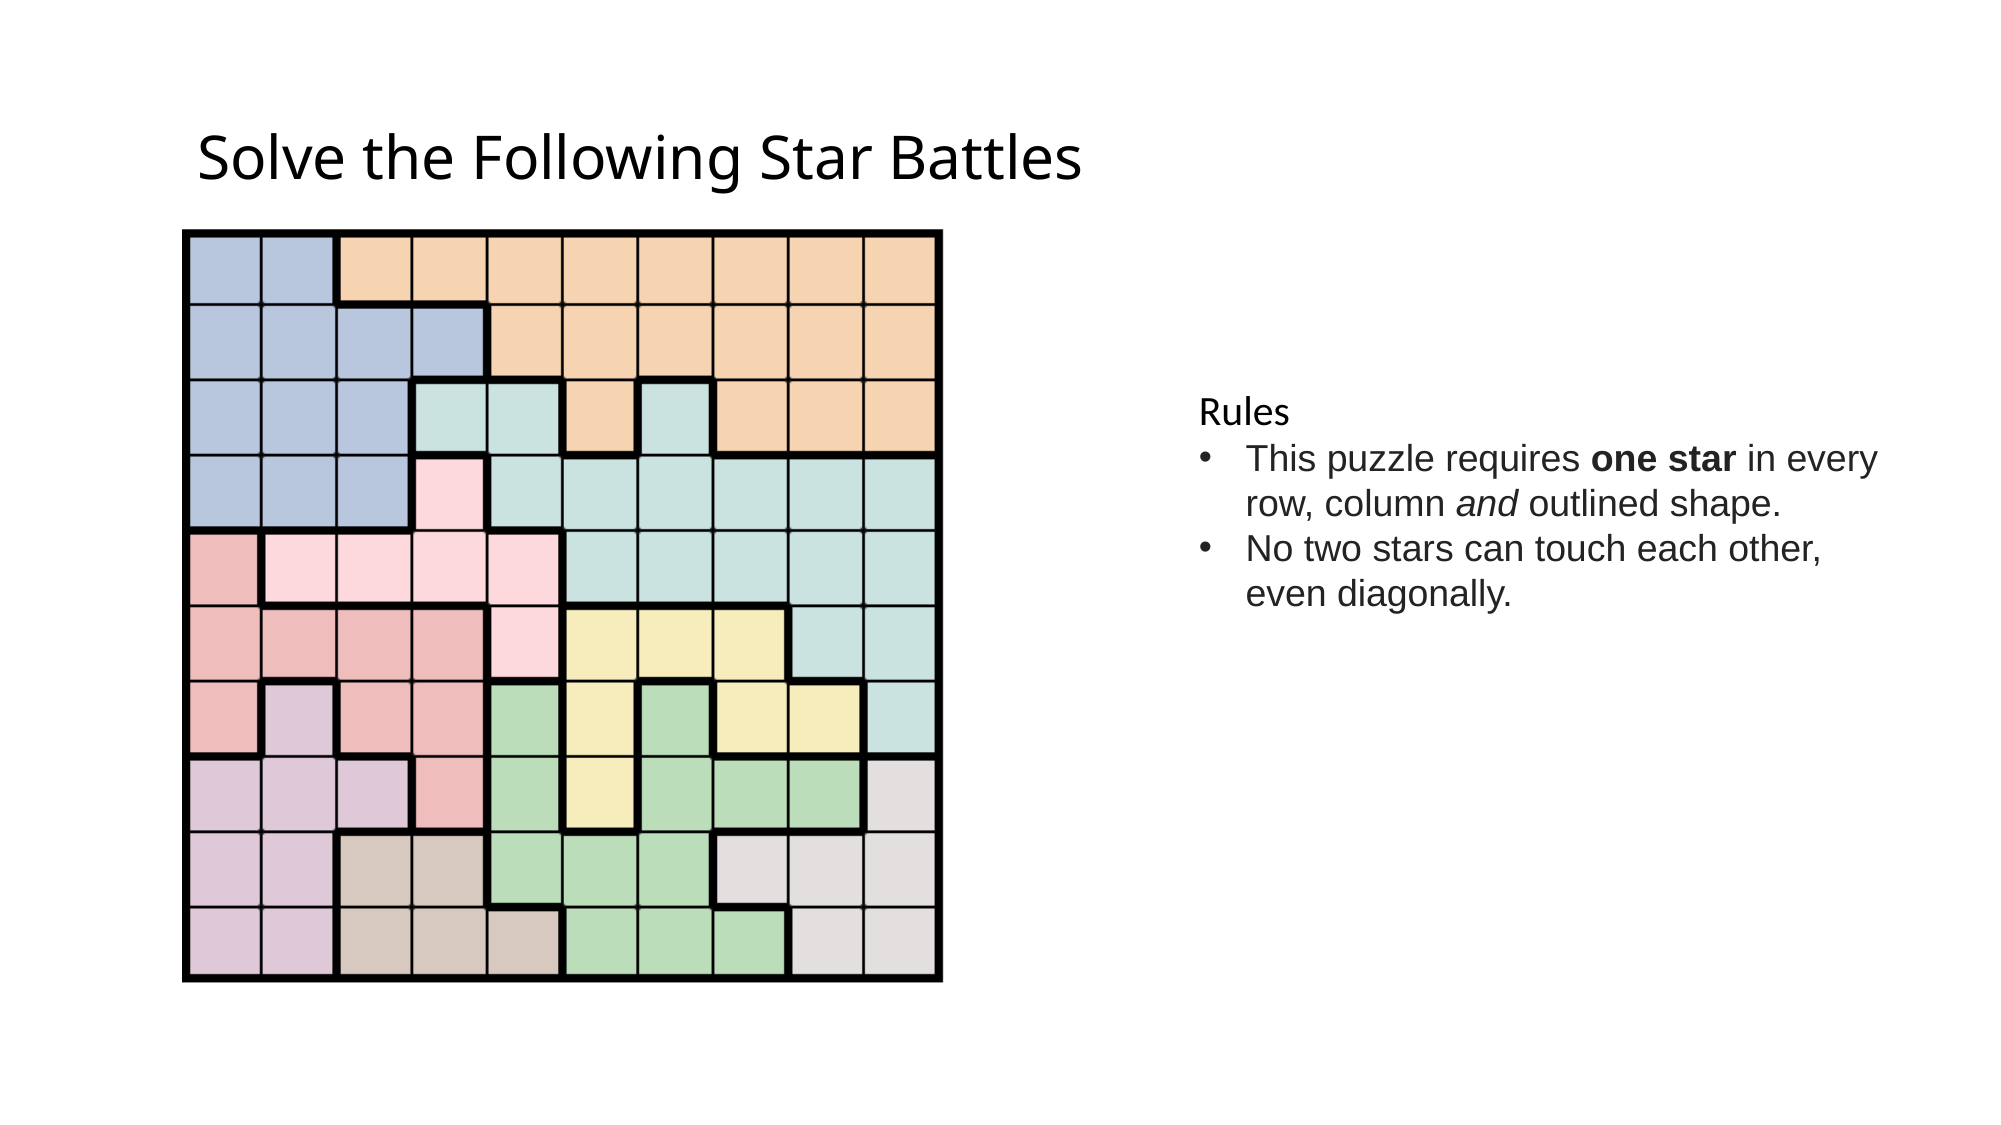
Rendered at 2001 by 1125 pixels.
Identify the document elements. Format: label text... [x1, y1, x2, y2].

text_box Rules This puzzle requires one star in every row, column and outlined shape. No two stars can touch each other, even diagonally. [1183, 376, 1895, 667]
title Solve the Following Star Battles [182, 119, 1758, 201]
picture [182, 228, 946, 985]
